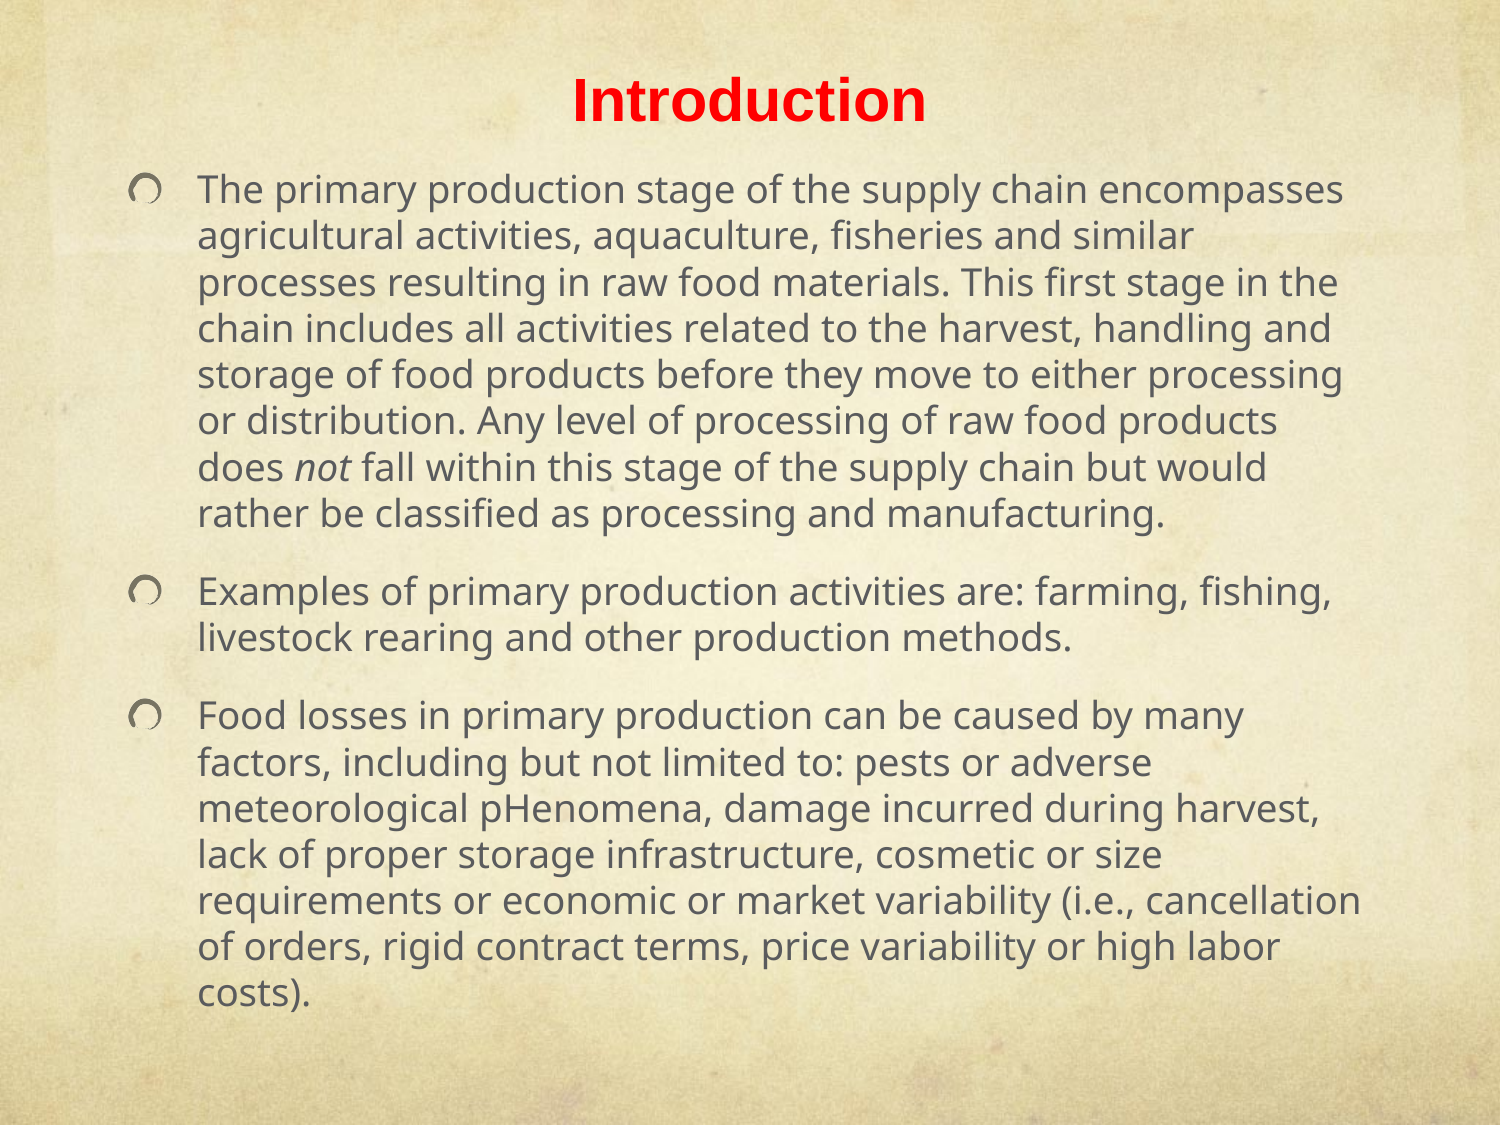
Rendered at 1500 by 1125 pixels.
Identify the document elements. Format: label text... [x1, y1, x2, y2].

picture [0, 0, 1500, 1125]
list Introduction The primary production stage of the supply chain encompasses agricultural activities, aquaculture, fisheries and similar processes resulting in raw food materials. This first stage in the chain includes all activities related to the harvest, handling and storage of food products before they move to either processing or distribution. Any level of processing of raw food products does not fall within this stage of the supply chain but would rather be classified as processing and manufacturing. Examples of primary production activities are: farming, fishing, livestock rearing and other production methods. Food losses in primary production can be caused by many factors, including but not limited to: pests or adverse meteorological pHenomena, damage incurred during harvest, lack of proper storage infrastructure, cosmetic or size requirements or economic or market variability (i.e., cancellation of orders, rigid contract terms, price variability or high labor costs). [113, 52, 1387, 1027]
